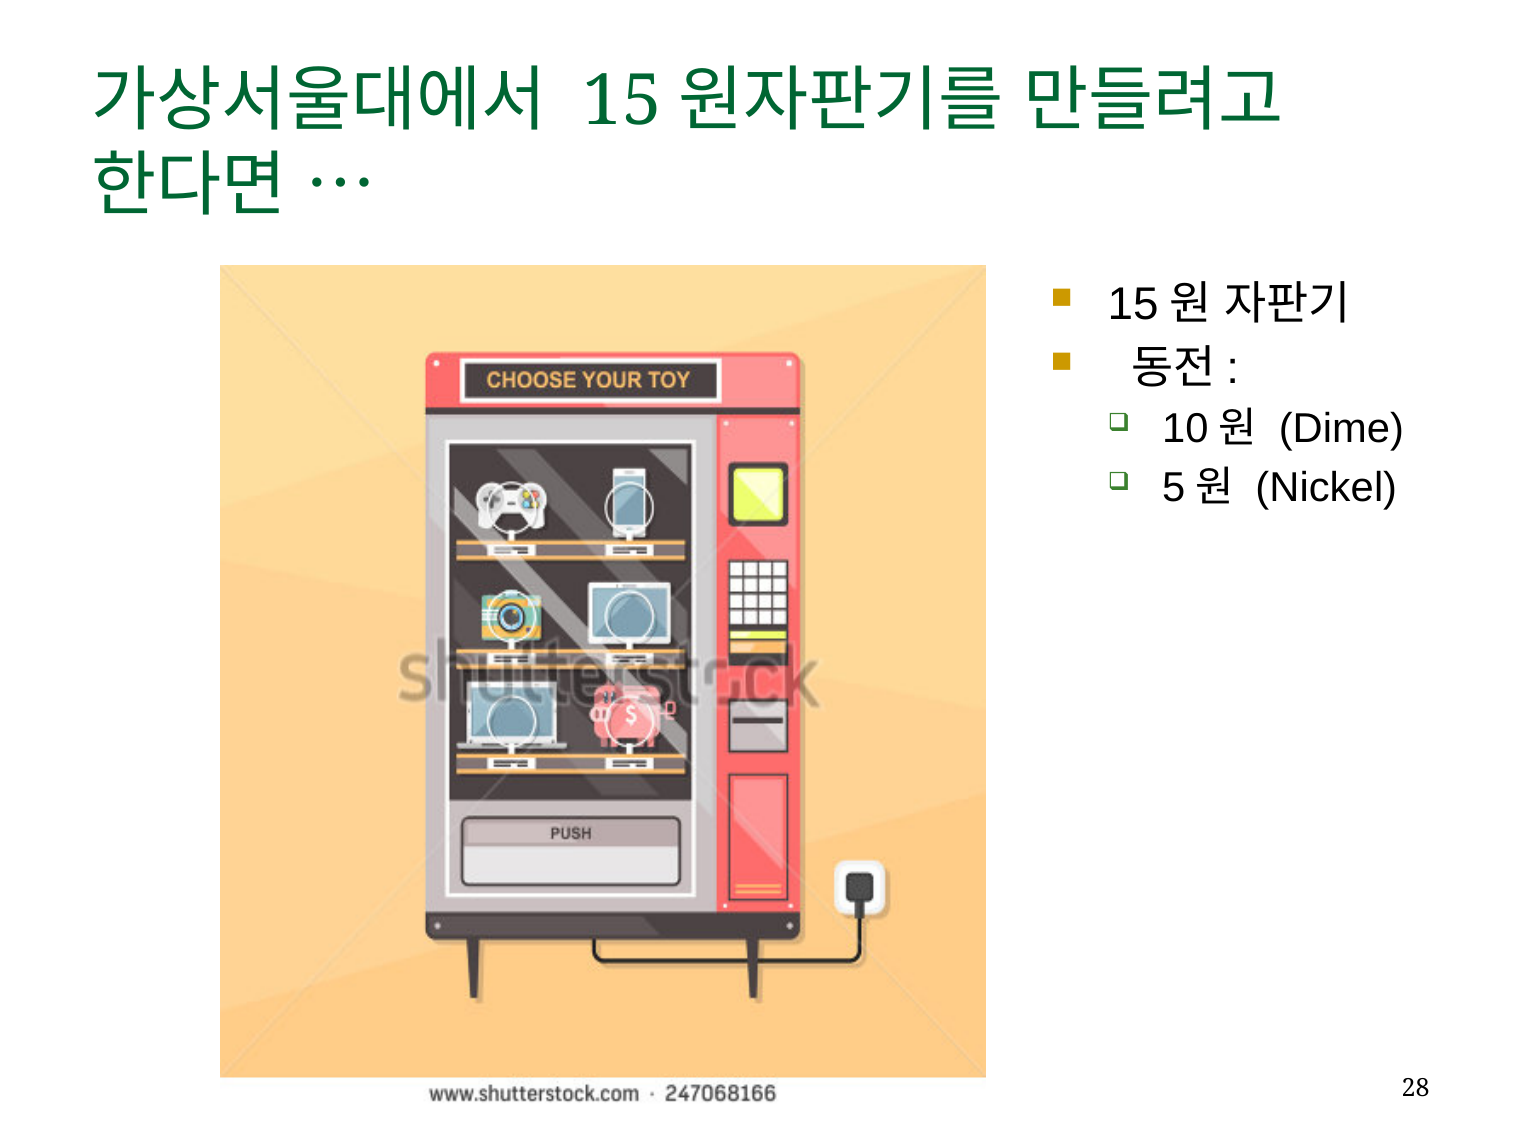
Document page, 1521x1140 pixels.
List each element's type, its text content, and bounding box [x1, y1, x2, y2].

list 15원 자판기 동전: 10원 (Dime) 5원 (Nickel) [1035, 265, 1445, 1019]
slide_number 28 [1089, 1037, 1445, 1114]
picture [220, 265, 986, 1114]
title 가상서울대에서 15원자판기를 만들려고 한다면 … [75, 45, 1446, 236]
